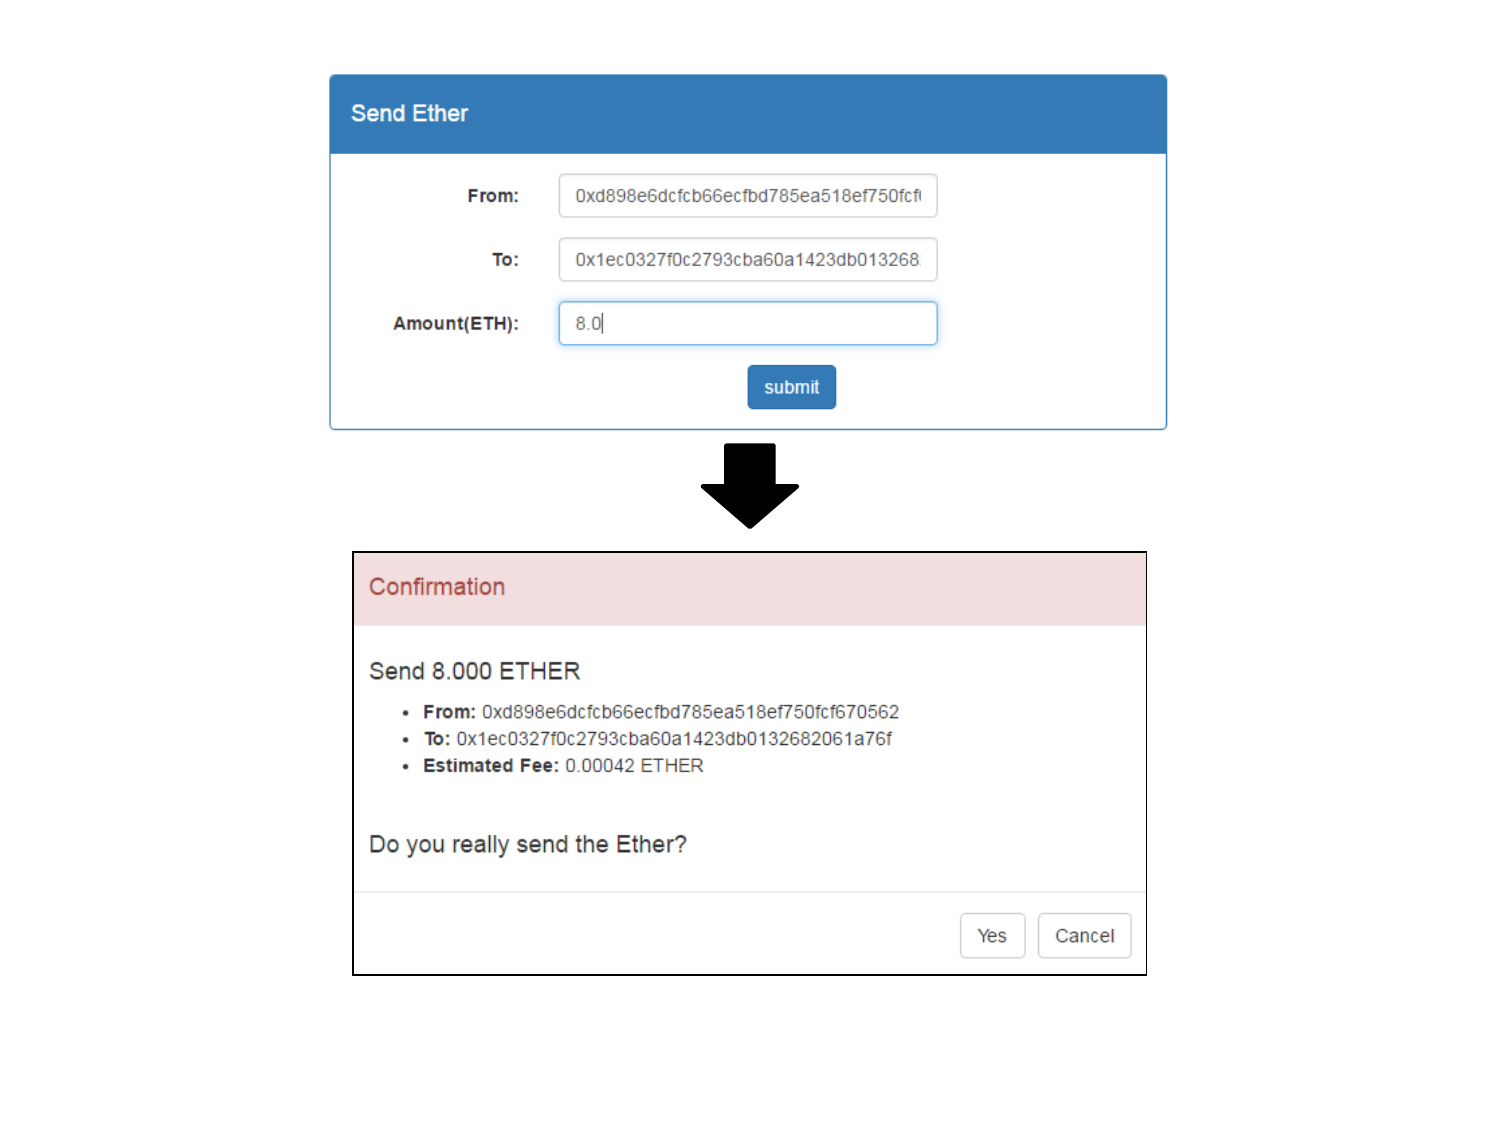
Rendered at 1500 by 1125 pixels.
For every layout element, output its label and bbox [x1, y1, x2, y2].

text_box [700, 454, 800, 529]
picture [353, 552, 1147, 975]
picture [324, 66, 1176, 446]
